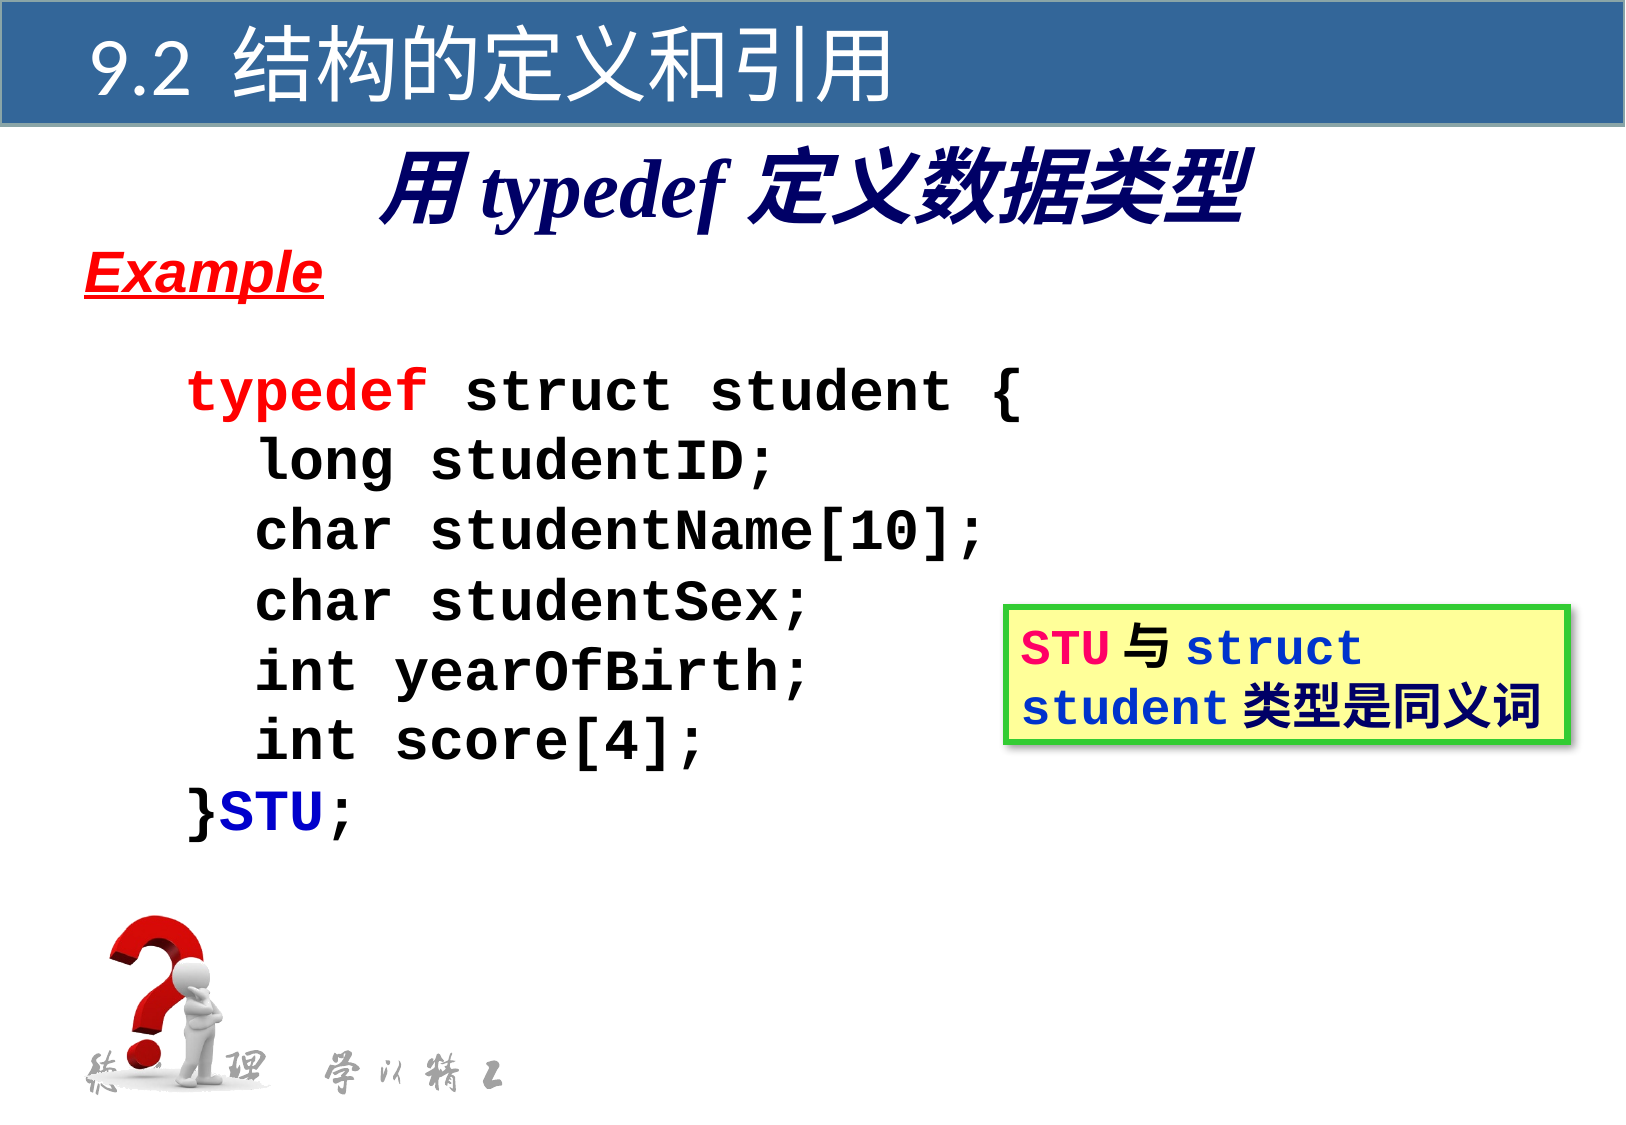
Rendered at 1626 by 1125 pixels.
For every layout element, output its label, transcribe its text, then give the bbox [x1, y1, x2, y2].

text_box 9.2 结构的定义和引用 [0, 0, 1625, 127]
text_box STU与struct student类型是同义词 [1090, 607, 1568, 742]
text_box 用typedef定义数据类型 [362, 126, 1269, 242]
picture [67, 904, 272, 1109]
text_box Example [69, 226, 340, 312]
text_box typedef struct student { long studentID; char studentName[10]; char studentSex; int yearOfBirth; int score[4]; }STU; [169, 344, 1090, 849]
